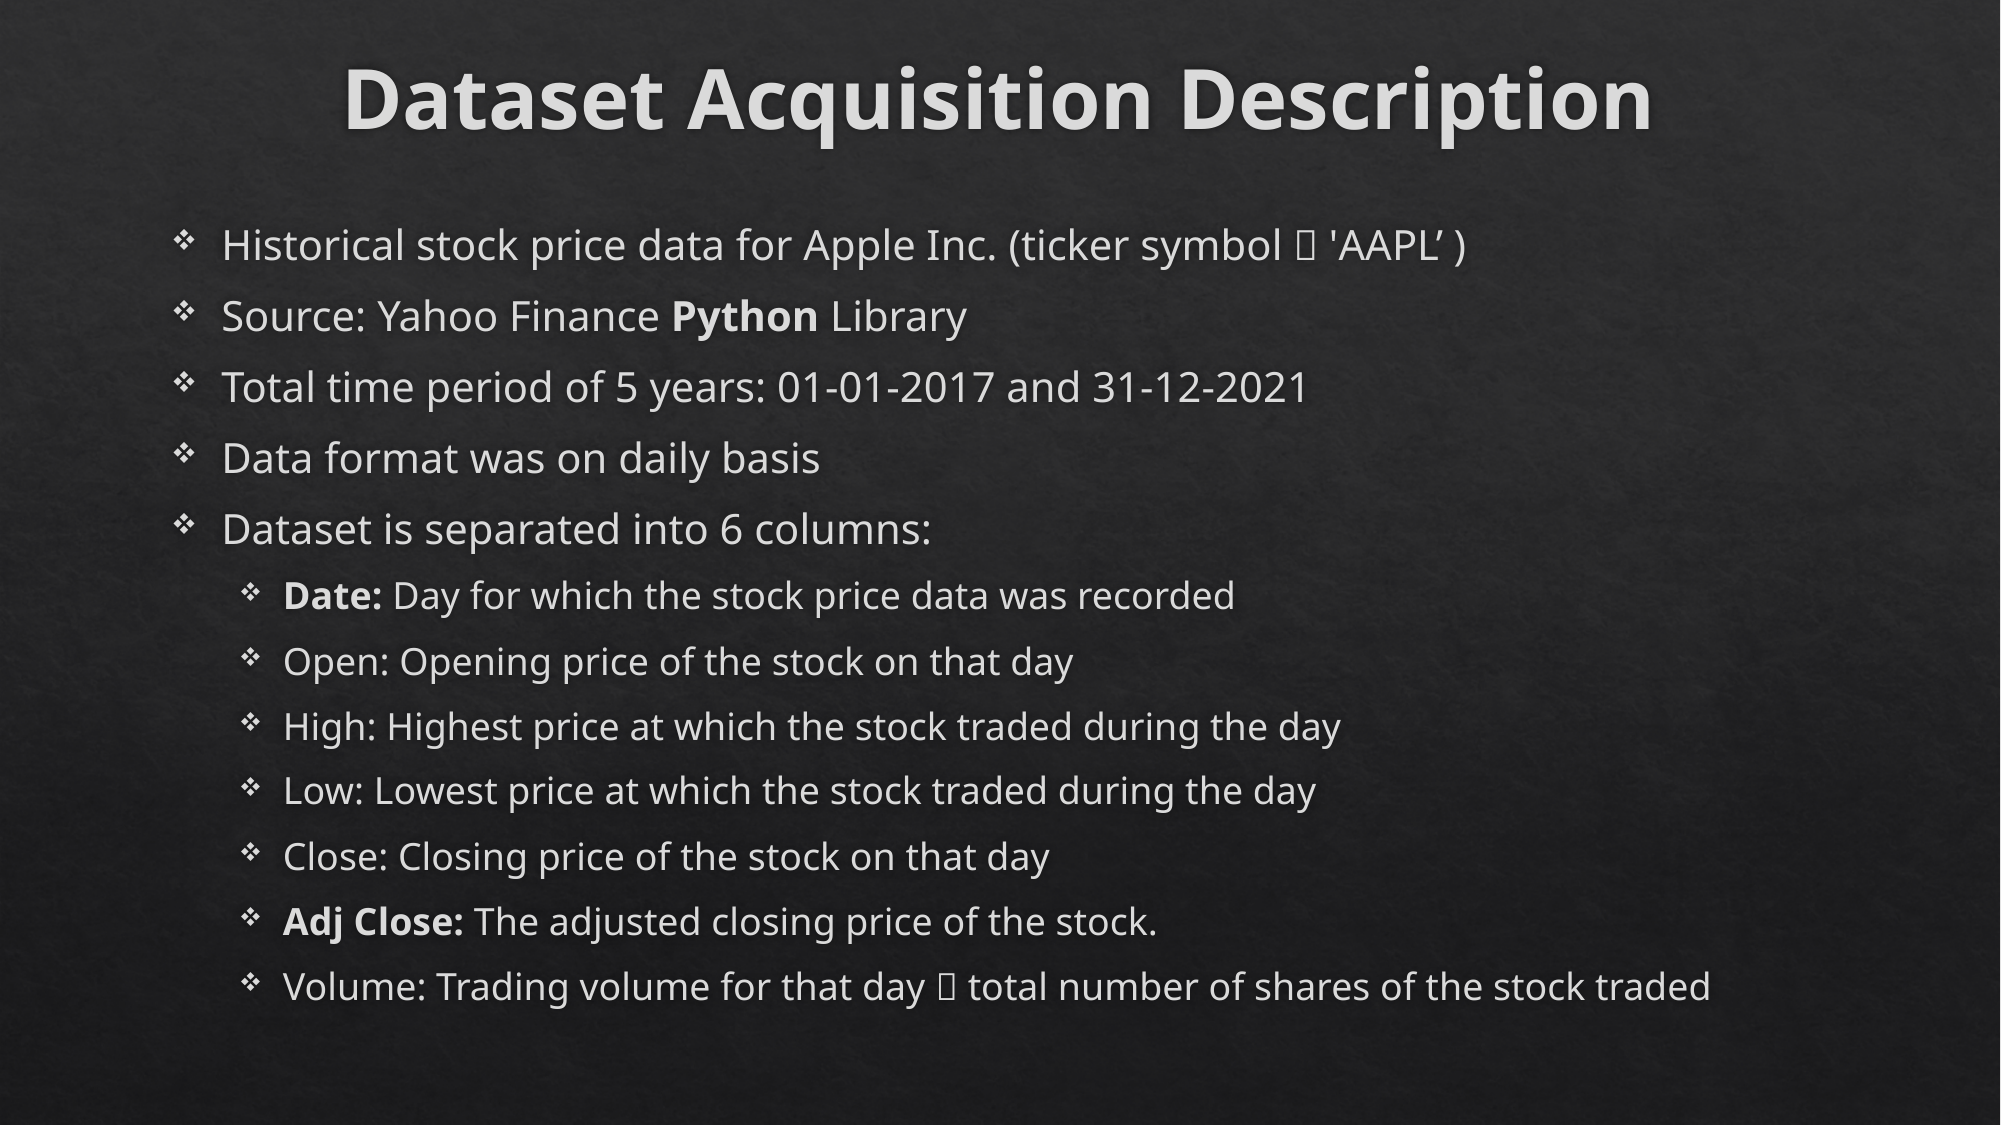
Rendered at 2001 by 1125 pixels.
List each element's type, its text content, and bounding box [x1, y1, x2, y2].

title Dataset Acquisition Description [149, 16, 1849, 175]
list Historical stock price data for Apple Inc. (ticker symbol  'AAPL’ ) Source: Yahoo Finance Python Library Total time period of 5 years: 01-01-2017 and 31-12-2021 Data format was on daily basis Dataset is separated into 6 columns: Date: Day for which the stock price data was recorded Open: Opening price of the stock on that day High: Highest price at which the stock traded during the day Low: Lowest price at which the stock traded during the day Close: Closing price of the stock on that day Adj Close: The adjusted closing price of the stock. Volume: Trading volume for that day  total number of shares of the stock traded [149, 211, 1862, 1054]
